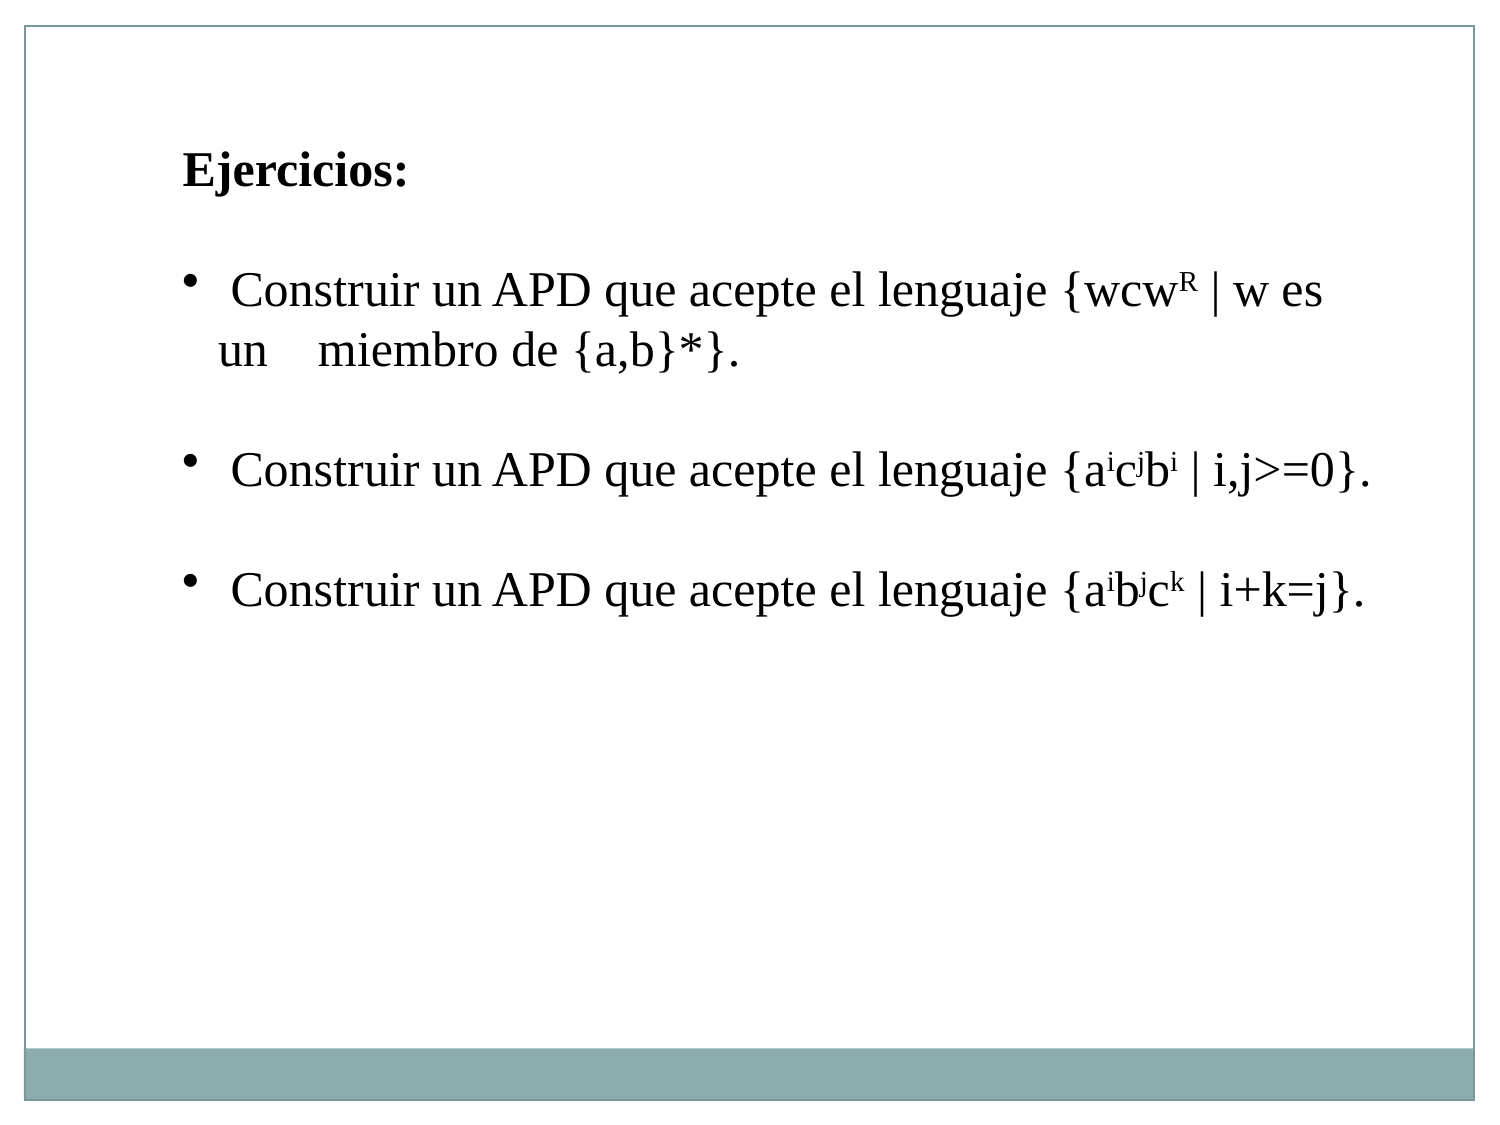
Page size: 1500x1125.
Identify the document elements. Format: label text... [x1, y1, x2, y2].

text_box Ejercicios: Construir un APD que acepte el lenguaje {wcwR | w es un miembro de {a,b}*}. Construir un APD que acepte el lenguaje {aicjbi | i,j>=0}. Construir un APD que acepte el lenguaje {aibjck | i+k=j}. [167, 128, 1400, 624]
